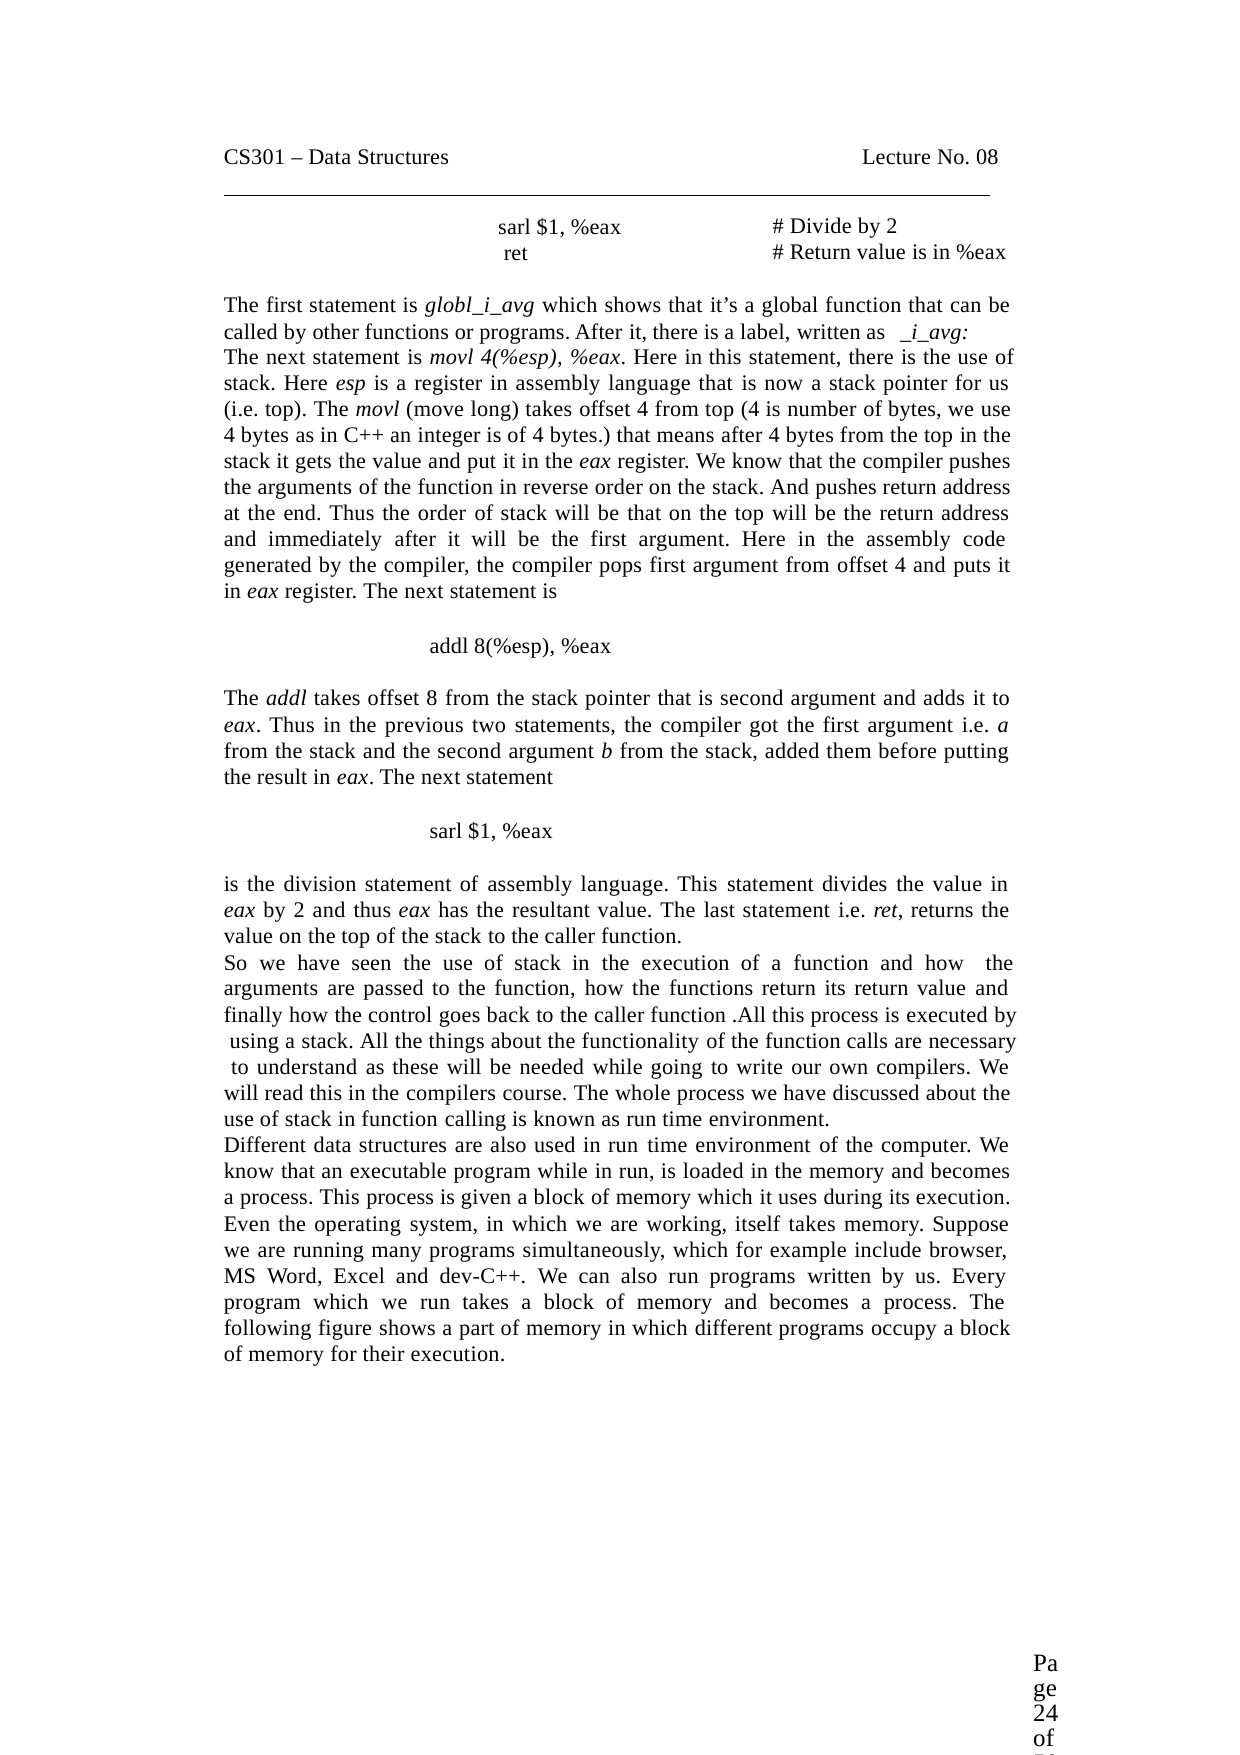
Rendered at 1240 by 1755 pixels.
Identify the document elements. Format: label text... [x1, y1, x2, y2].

text_box CS301 – Data Structures [221, 142, 453, 170]
text_box Lecture No. 08 [860, 142, 1003, 170]
slide_number Page 24 of 505 [1019, 1651, 1065, 1755]
text_box # Divide by 2 # Return value is in %eax [770, 211, 1011, 265]
text_box sarl $1, %eax ret [496, 212, 625, 265]
text_box The first statement is globl_i_avg which shows that it’s a global function that can be called by other functions or programs. After it, there is a label, written as _i_avg: The next statement is movl 4(%esp), %eax. Here in this statement, there is the use of stack. Here esp is a register in assembly language that is now a stack pointer for us (i.e. top). The movl (move long) takes offset 4 from top (4 is number of bytes, we use 4 bytes as in C++ an integer is of 4 bytes.) that means after 4 bytes from the top in the stack it gets the value and put it in the eax register. We know that the compiler pushes the arguments of the function in reverse order on the stack. And pushes return address at the end. Thus the order of stack will be that on the top will be the return address and immediately after it will be the first argument. Here in the assembly code generated by the compiler, the compiler pops first argument from offset 4 and puts it in eax register. The next statement is addl 8(%esp), %eax The addl takes offset 8 from the stack pointer that is second argument and adds it to eax. Thus in the previous two statements, the compiler got the first argument i.e. a from the stack and the second argument b from the stack, added them before putting the result in eax. The next statement sarl $1, %eax is the division statement of assembly language. This statement divides the value in eax by 2 and thus eax has the resultant value. The last statement i.e. ret, returns the value on the top of the stack to the caller function. So we have seen the use of stack in the execution of a function and how the arguments are passed to the function, how the functions return its return value and finally how the control goes back to the caller function .All this process is executed by using a stack. All the things about the functionality of the function calls are necessary to understand as these will be needed while going to write our own compilers. We will read this in the compilers course. The whole process we have discussed about the use of stack in function calling is known as run time environment. Different data structures are also used in run time environment of the computer. We know that an executable program while in run, is loaded in the memory and becomes a process. This process is given a block of memory which it uses during its execution. Even the operating system, in which we are working, itself takes memory. Suppose we are running many programs simultaneously, which for example include browser, MS Word, Excel and dev-C++. We can also run programs written by us. Every program which we run takes a block of memory and becomes a process. The following figure shows a part of memory in which different programs occupy a block of memory for their execution. [221, 291, 1018, 1367]
